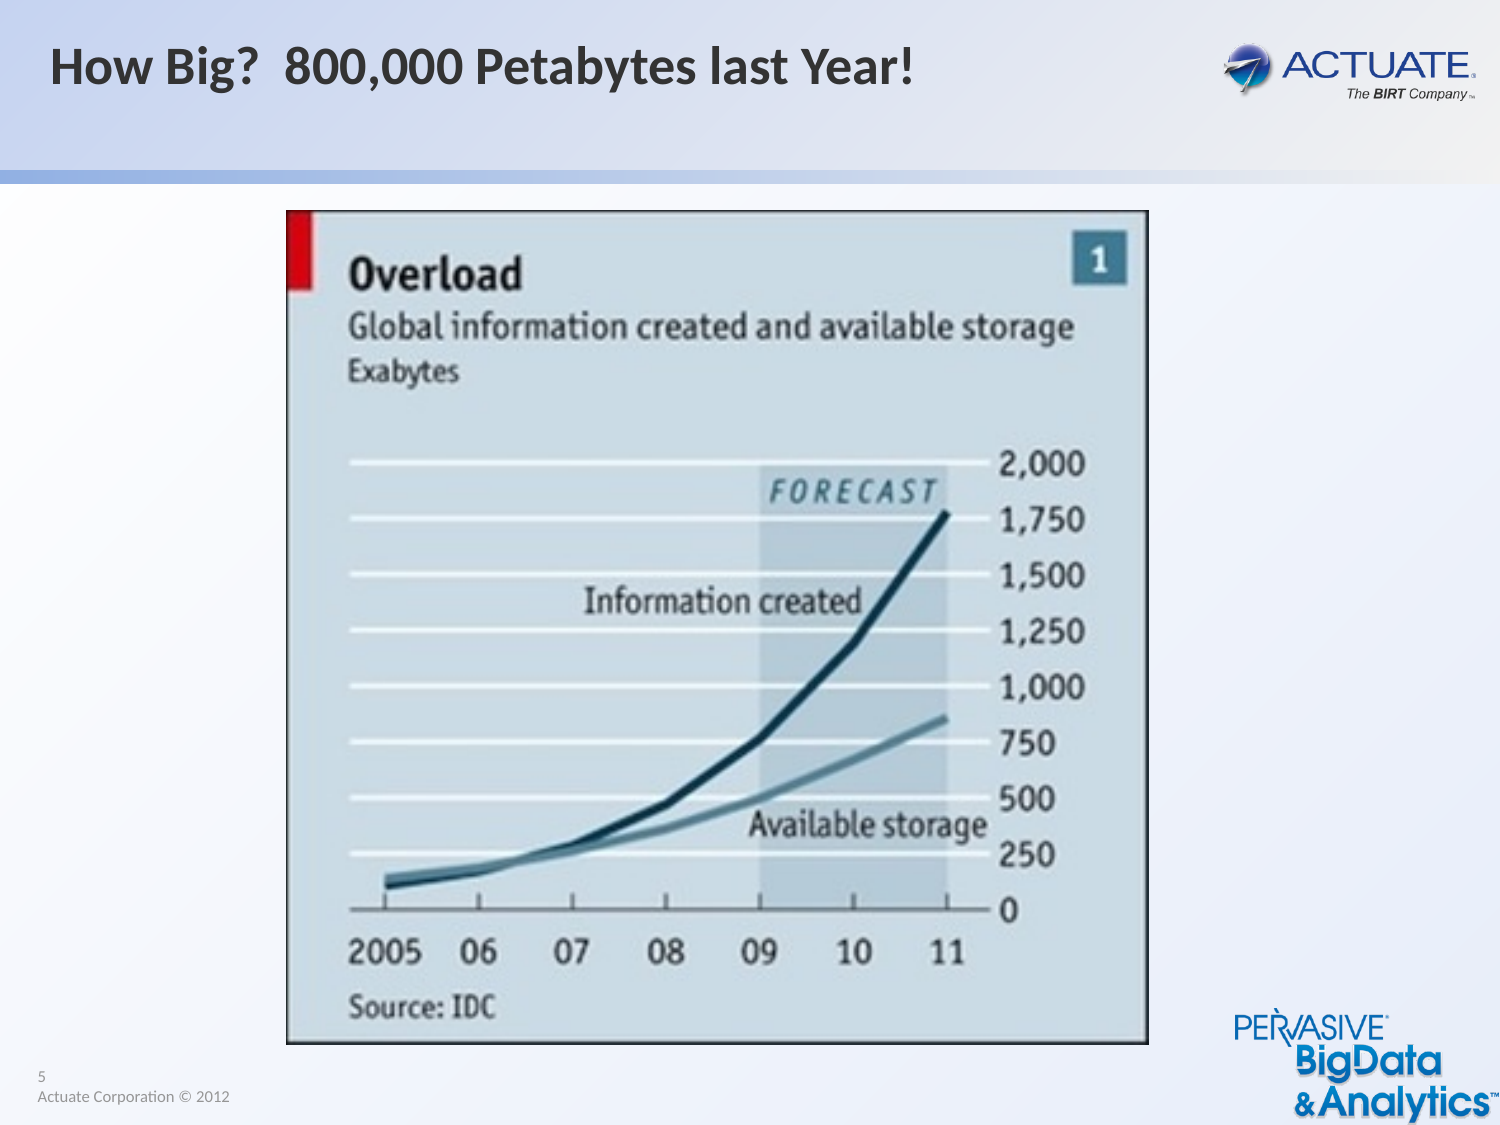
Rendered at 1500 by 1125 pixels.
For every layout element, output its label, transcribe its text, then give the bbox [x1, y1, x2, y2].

picture [1235, 1008, 1499, 1125]
picture [286, 209, 1150, 1045]
title How Big? 800,000 Petabytes last Year! [49, 0, 1500, 136]
